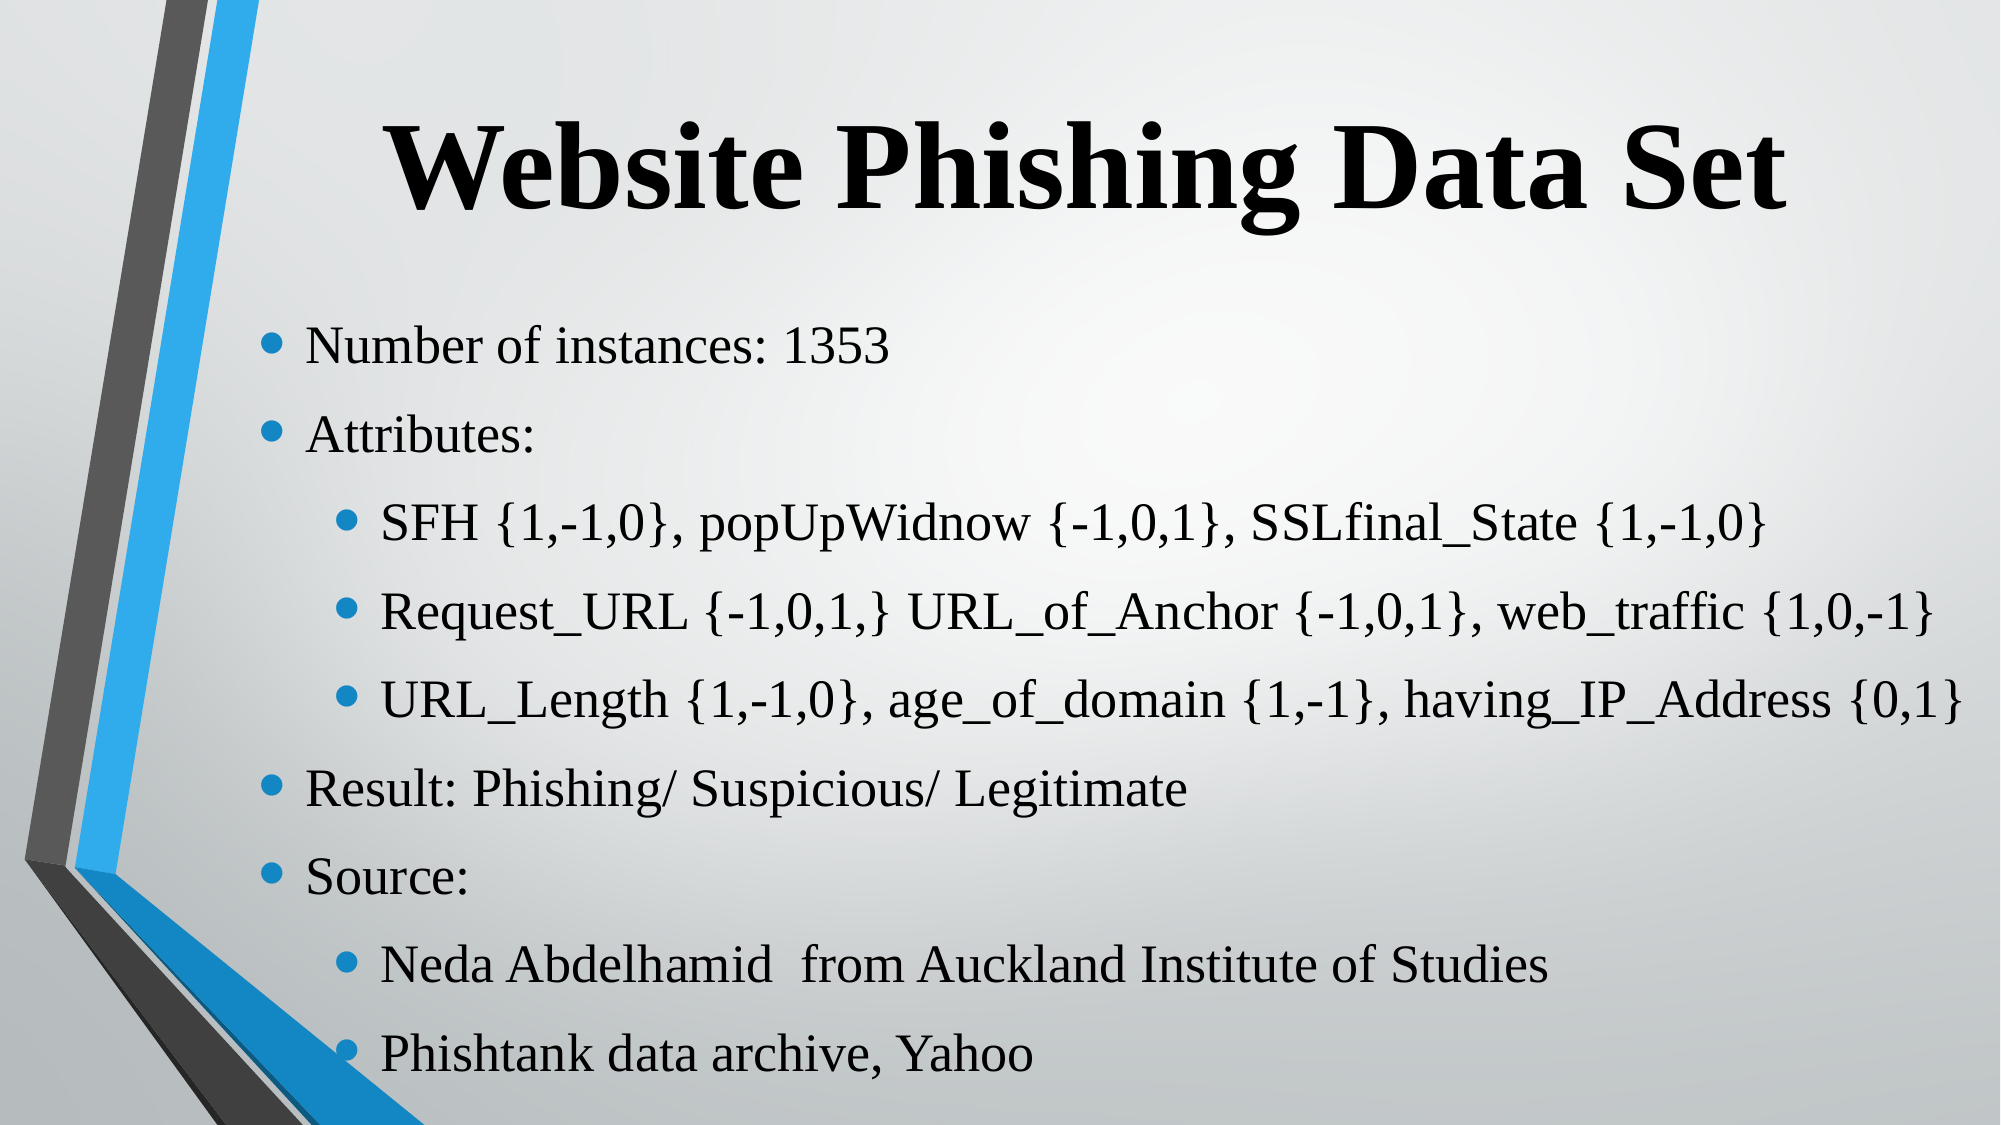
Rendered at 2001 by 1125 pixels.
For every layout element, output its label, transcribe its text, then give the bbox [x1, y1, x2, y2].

list Number of instances: 1353 Attributes: SFH {1,-1,0}, popUpWidnow {-1,0,1}, SSLfinal_State {1,-1,0} Request_URL {-1,0,1,} URL_of_Anchor {-1,0,1}, web_traffic {1,0,-1} URL_Length {1,-1,0}, age_of_domain {1,-1}, having_IP_Address {0,1} Result: Phishing/ Suspicious/ Legitimate Source: Neda Abdelhamid from Auckland Institute of Studies Phishtank data archive, Yahoo [243, 302, 2000, 1125]
title Website Phishing Data Set [263, 14, 1907, 302]
